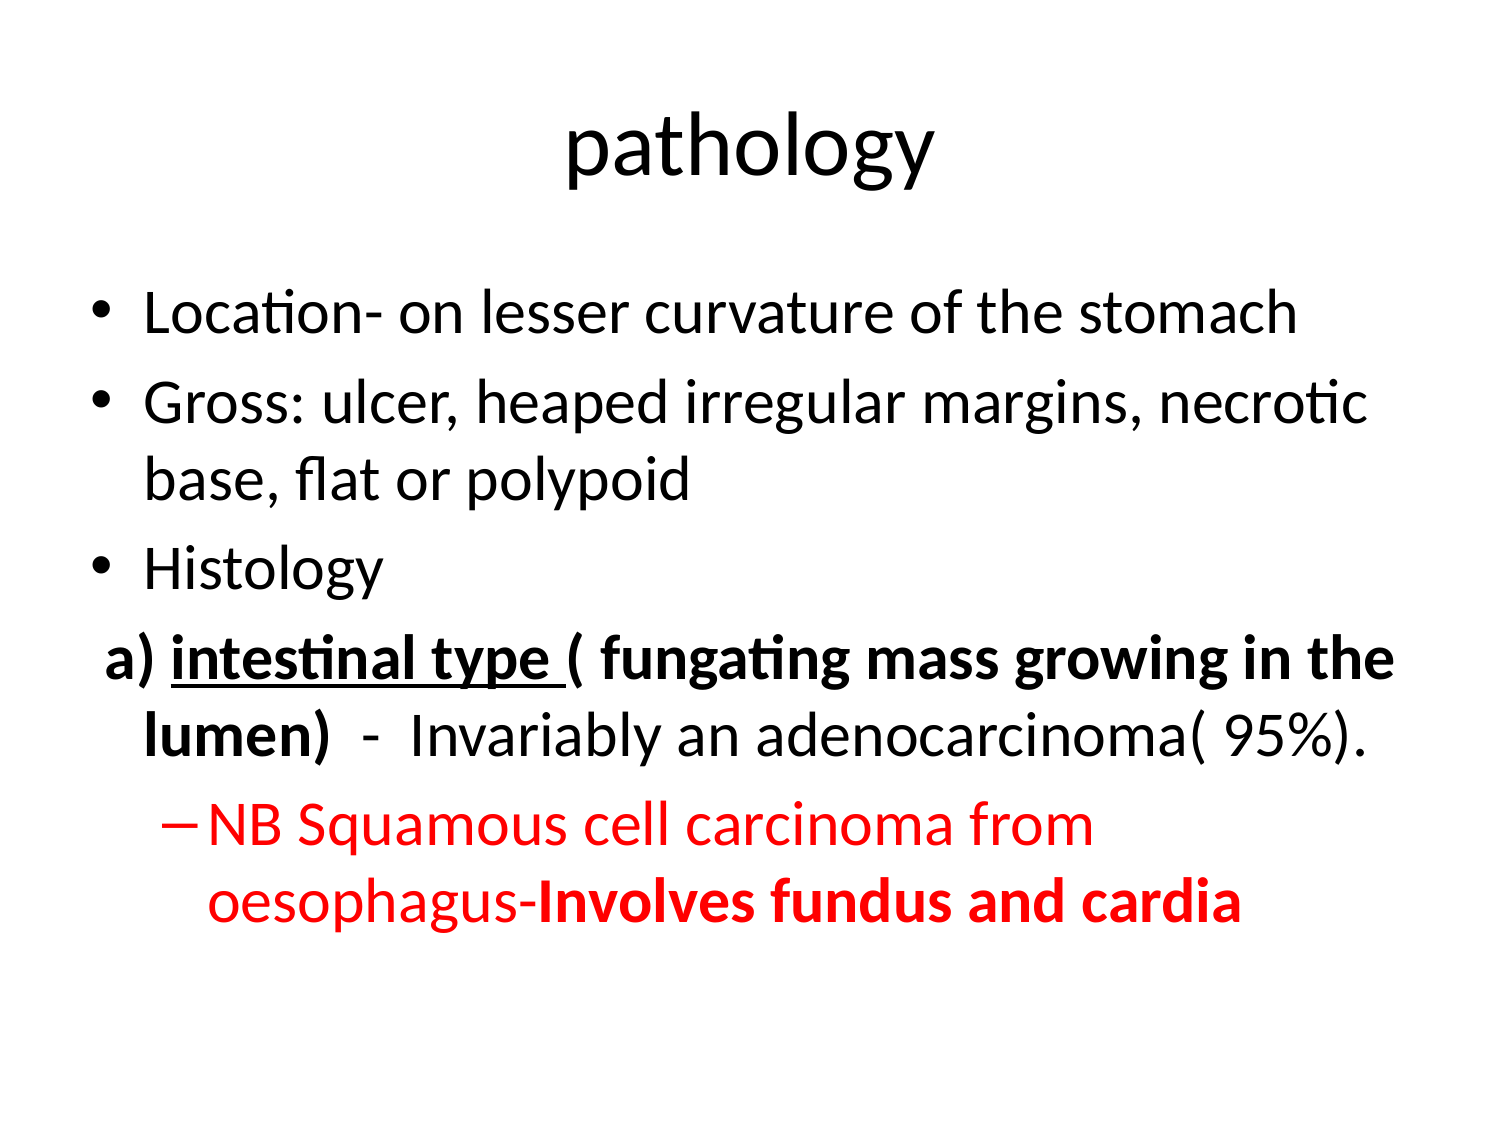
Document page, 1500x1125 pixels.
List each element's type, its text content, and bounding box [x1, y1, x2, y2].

list Location- on lesser curvature of the stomach Gross: ulcer, heaped irregular margins, necrotic base, flat or polypoid Histology a) intestinal type ( fungating mass growing in the lumen) - Invariably an adenocarcinoma( 95%). NB Squamous cell carcinoma from oesophagus-Involves fundus and cardia [75, 262, 1425, 1005]
title pathology [75, 45, 1425, 233]
